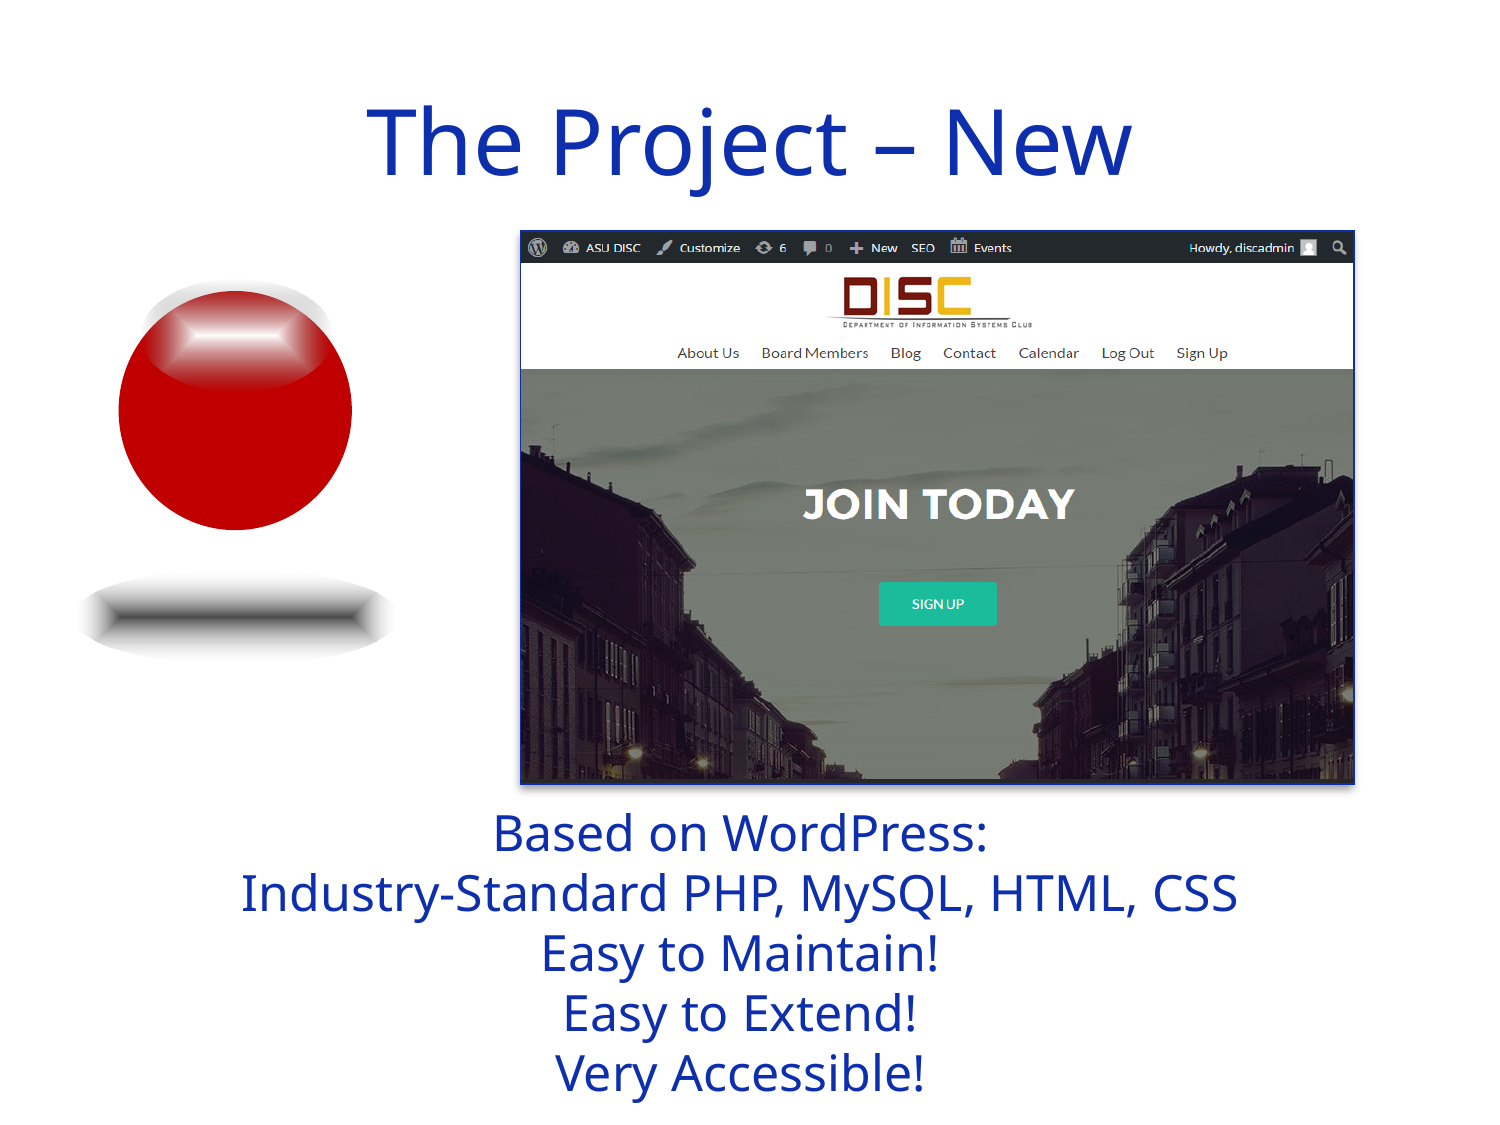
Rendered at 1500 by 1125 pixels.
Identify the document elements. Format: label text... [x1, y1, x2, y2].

text_box [140, 278, 333, 392]
picture [521, 231, 1353, 784]
text_box Based on WordPress: Industry-Standard PHP, MySQL, HTML, CSS Easy to Maintain! Easy to Extend! Very Accessible! [72, 793, 1409, 1109]
text_box [118, 341, 352, 531]
text_box [72, 568, 399, 665]
title The Project – New [75, 45, 1425, 233]
